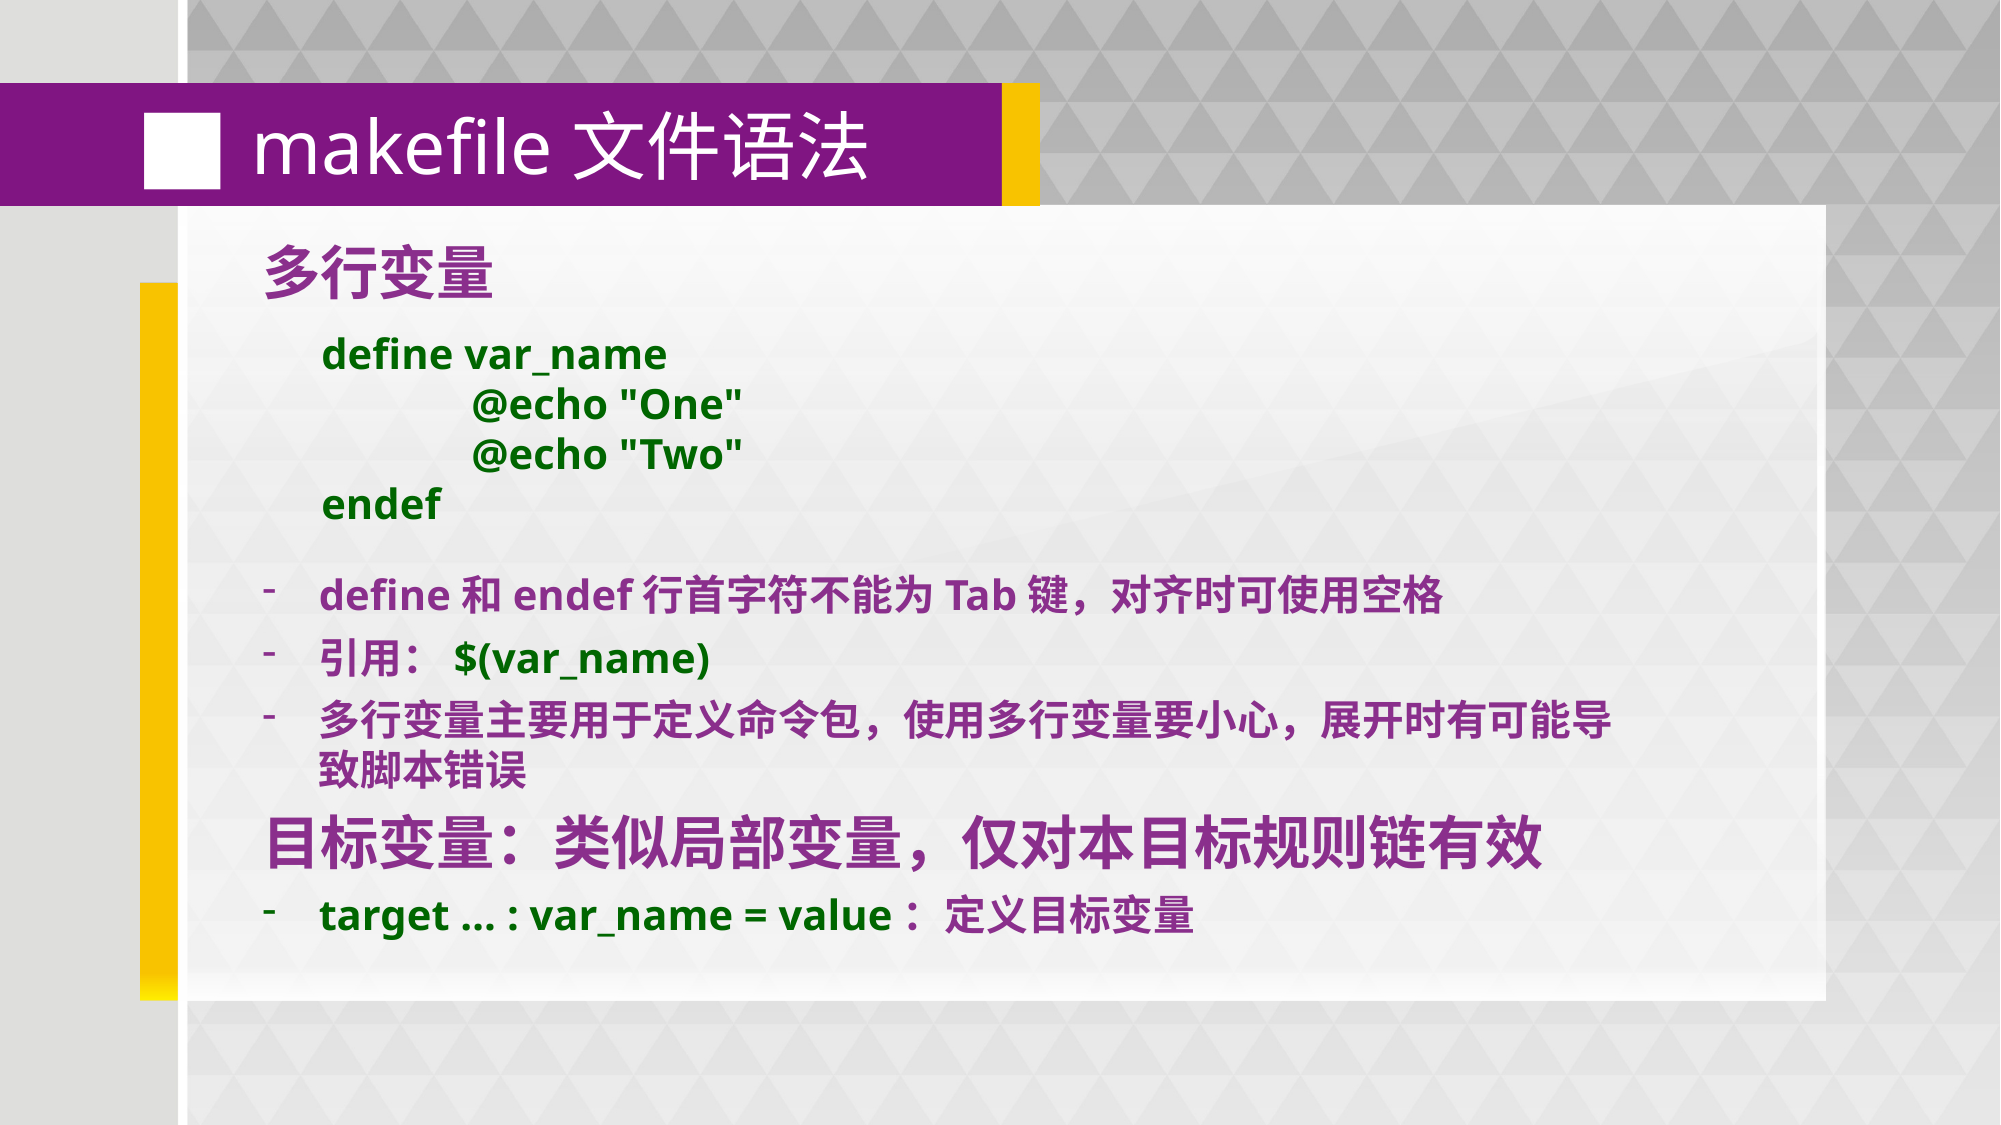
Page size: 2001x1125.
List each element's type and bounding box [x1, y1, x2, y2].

picture [0, 0, 2000, 1125]
text_box [120, 69, 881, 206]
